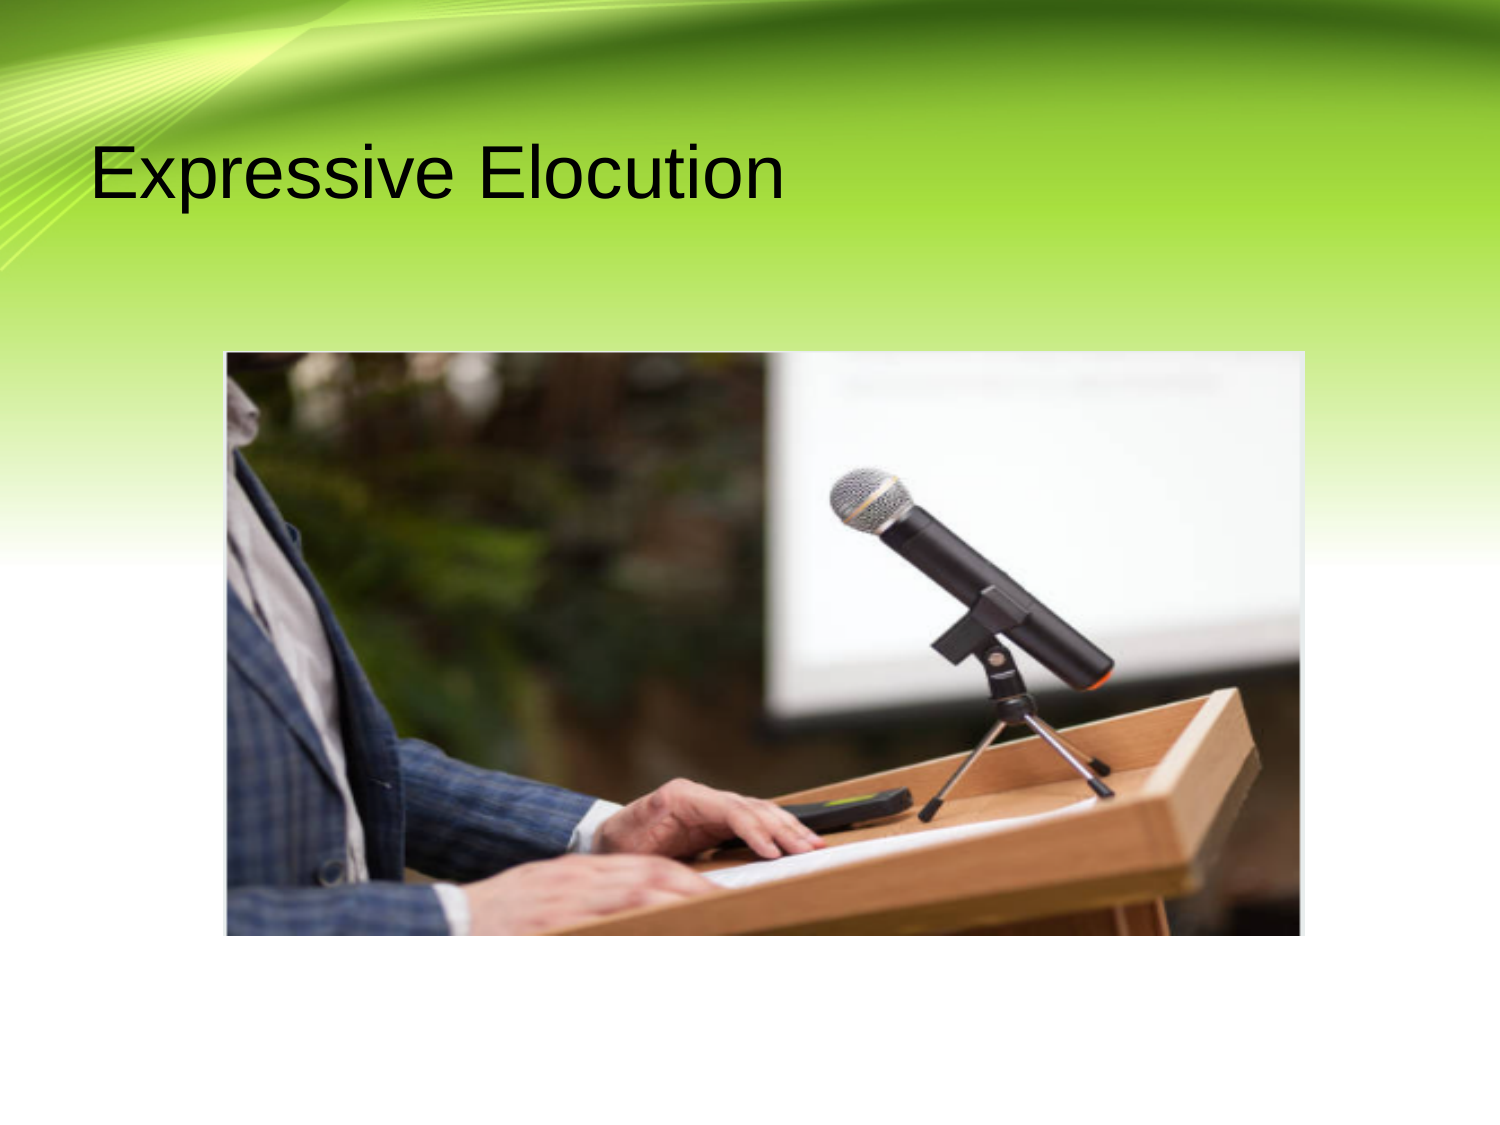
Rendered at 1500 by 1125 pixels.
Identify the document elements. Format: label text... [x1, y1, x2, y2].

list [223, 351, 1305, 936]
picture [0, 0, 1500, 1125]
title Expressive Elocution [74, 30, 1426, 127]
